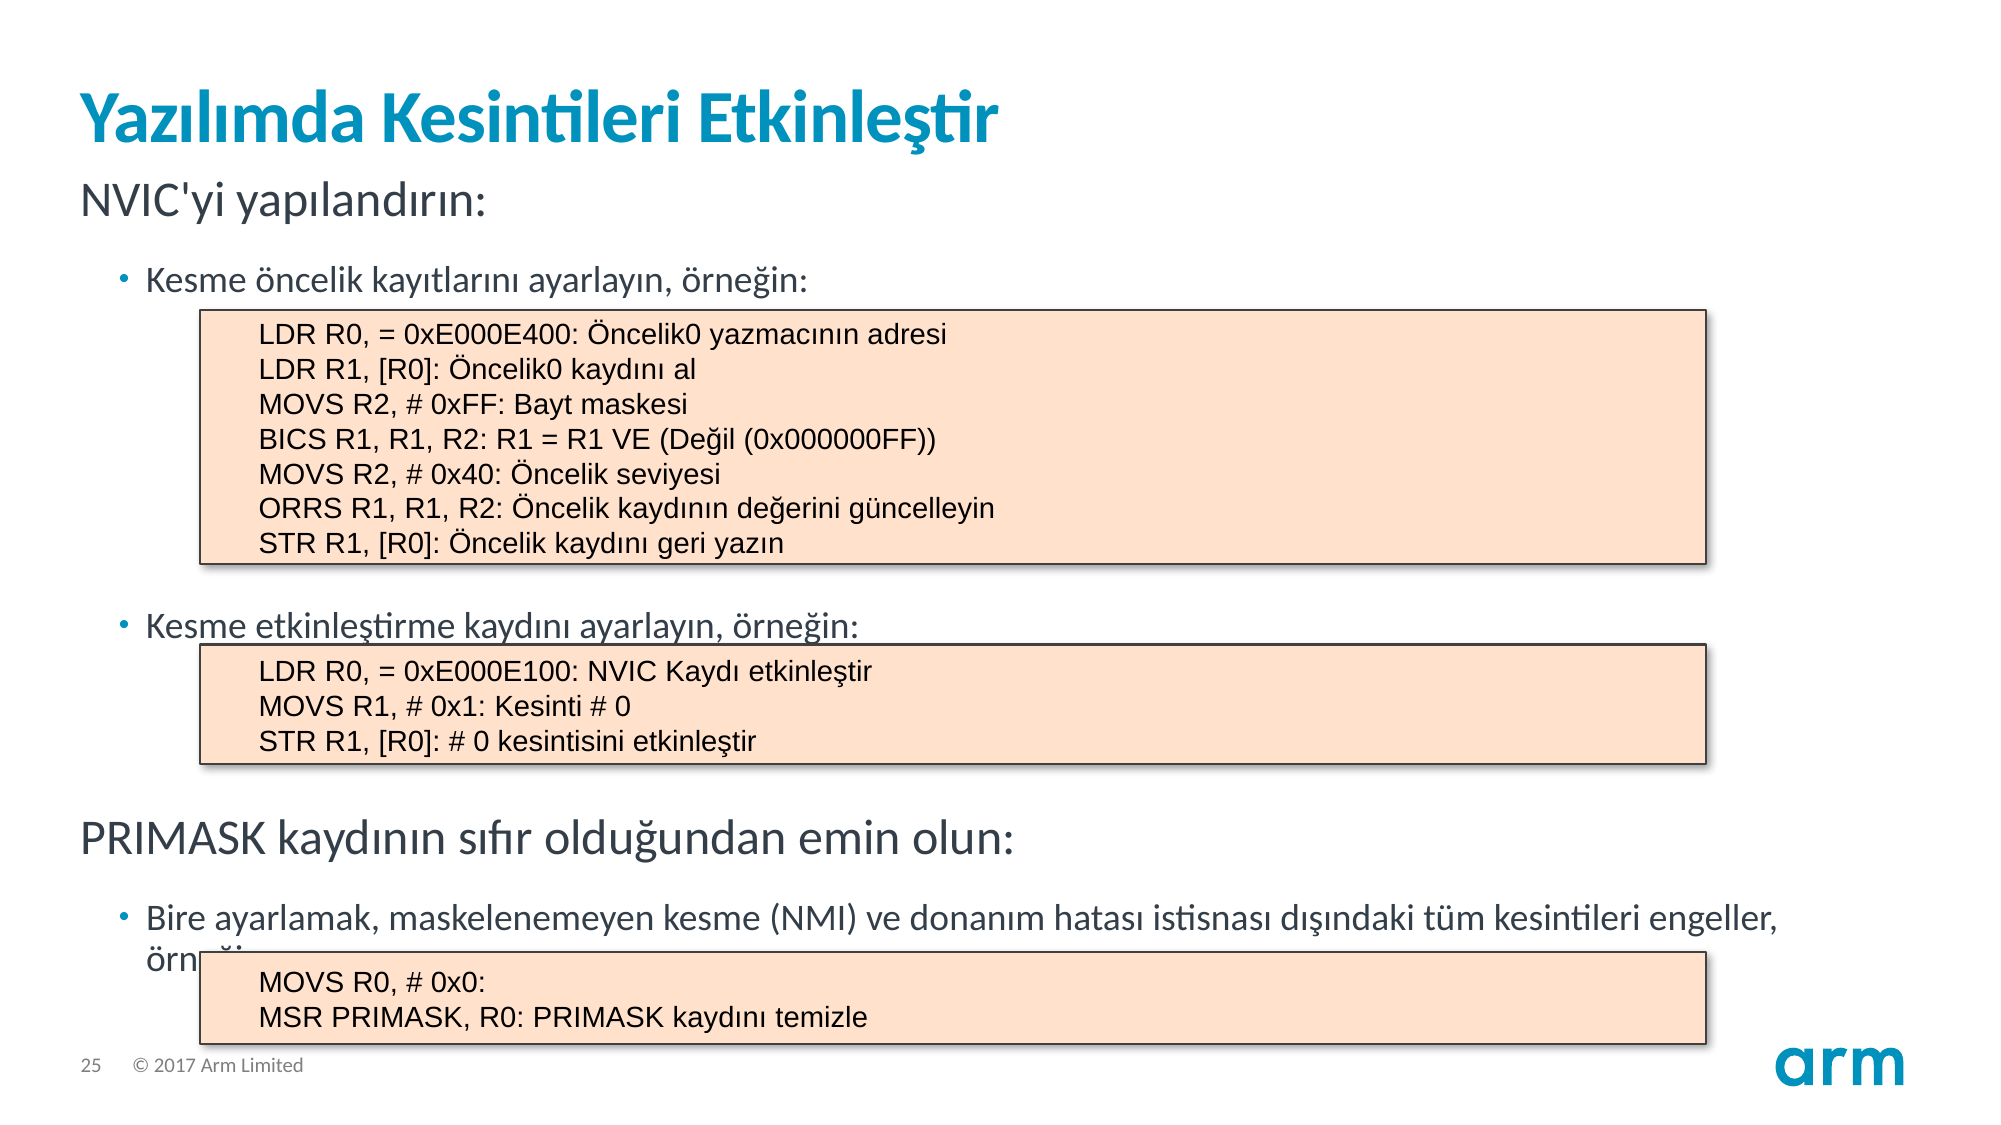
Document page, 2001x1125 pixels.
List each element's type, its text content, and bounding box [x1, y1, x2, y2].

text_box LDR R0, = 0xE000E100: NVIC Kaydı etkinleştir MOVS R1, # 0x1: Kesinti # 0 STR R1, [R0]: # 0 kesintisini etkinleştir [199, 644, 1706, 765]
list NVIC'yi yapılandırın: Kesme öncelik kayıtlarını ayarlayın, örneğin: Kesme etkinleştirme kaydını ayarlayın, örneğin: PRIMASK kaydının sıfır olduğundan emin olun: Bire ayarlamak, maskelenemeyen kesme (NMI) ve donanım hatası istisnası dışındaki tüm kesintileri engeller, örneğin: [80, 173, 1915, 844]
text_box LDR R0, = 0xE000E400: Öncelik0 yazmacının adresi LDR R1, [R0]: Öncelik0 kaydını al MOVS R2, # 0xFF: Bayt maskesi BICS R1, R1, R2: R1 = R1 VE (Değil (0x000000FF)) MOVS R2, # 0x40: Öncelik seviyesi ORRS R1, R1, R2: Öncelik kaydının değerini güncelleyin STR R1, [R0]: Öncelik kaydını geri yazın [199, 310, 1706, 565]
title Yazılımda Kesintileri Etkinleştir [80, 48, 1915, 158]
text_box MOVS R0, # 0x0: MSR PRIMASK, R0: PRIMASK kaydını temizle [199, 952, 1706, 1044]
